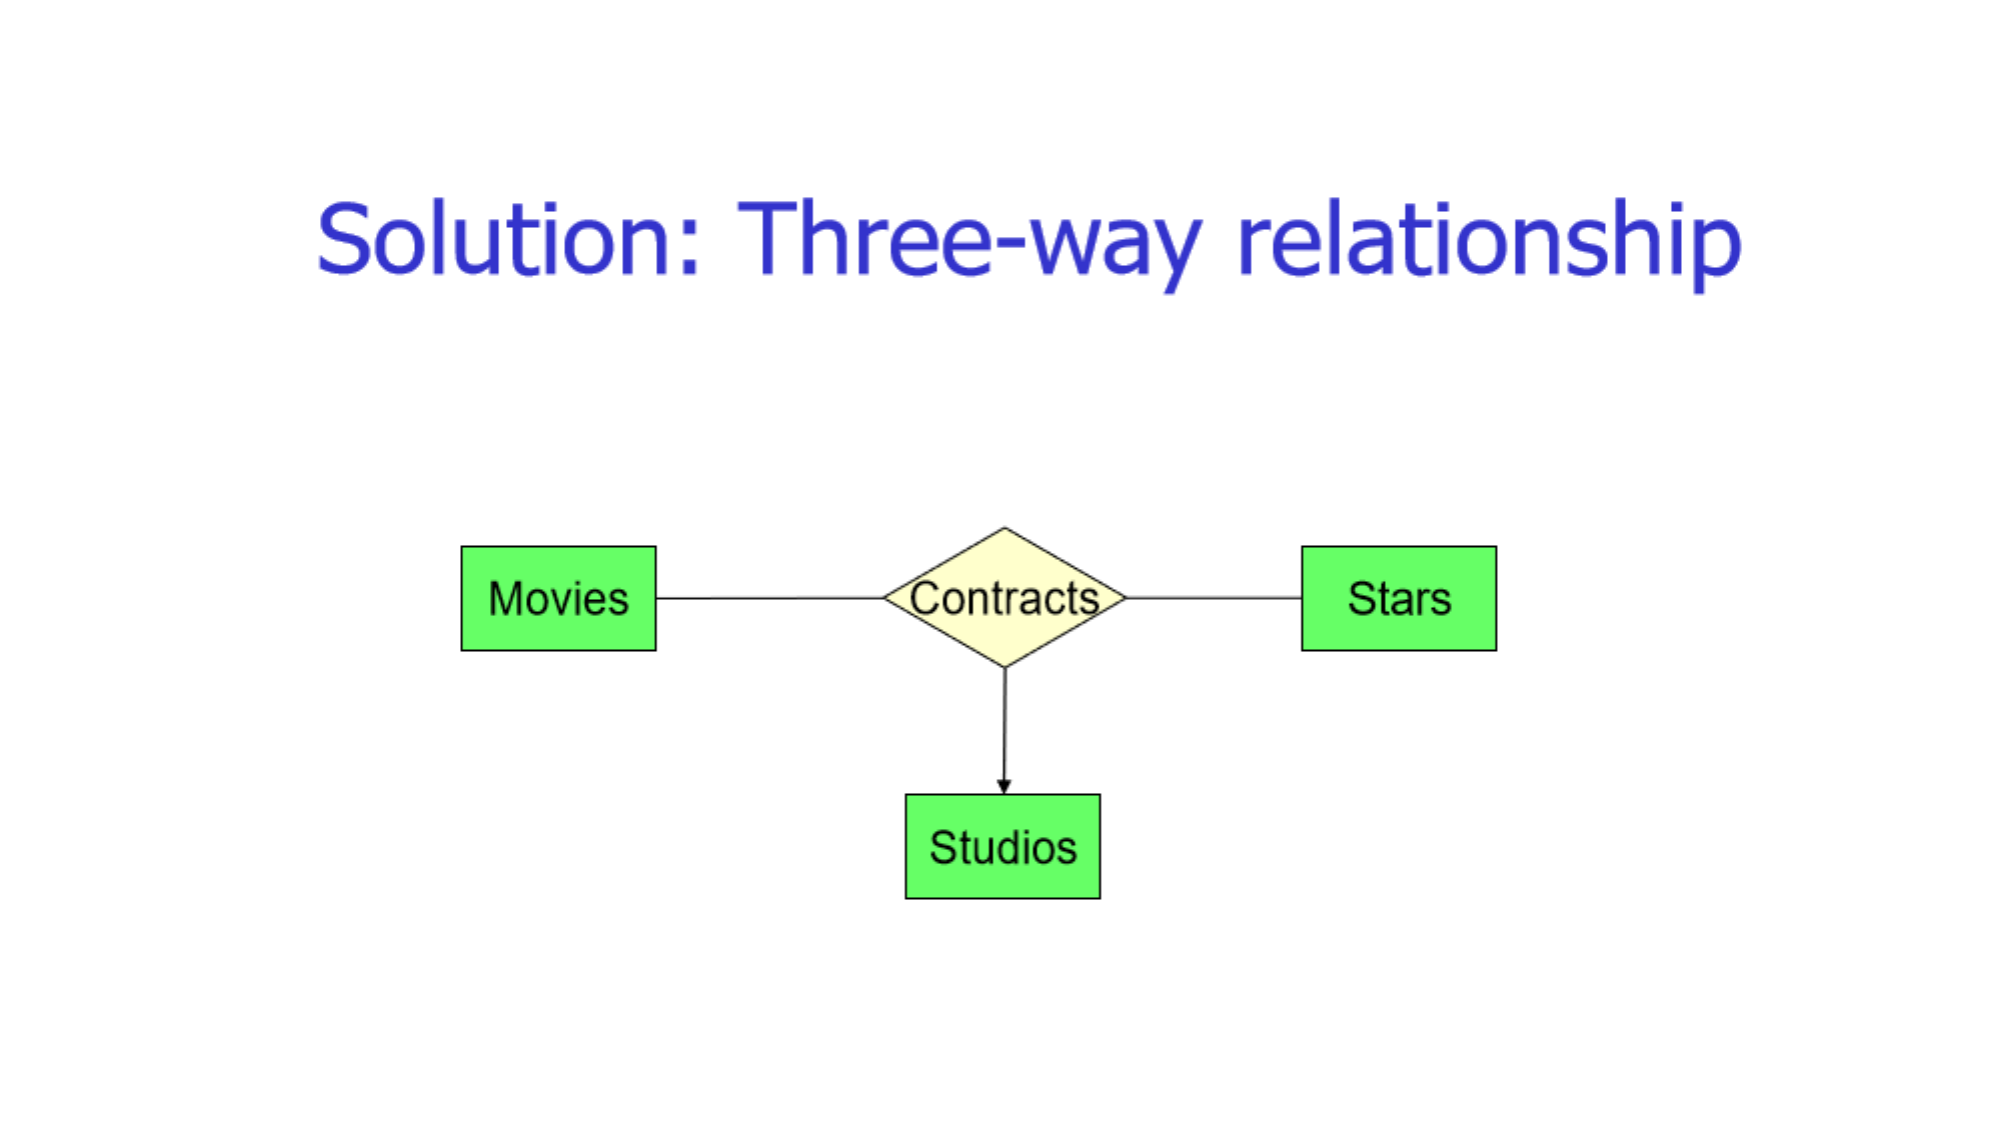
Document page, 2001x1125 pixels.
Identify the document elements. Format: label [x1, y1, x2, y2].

picture [219, 176, 1808, 962]
